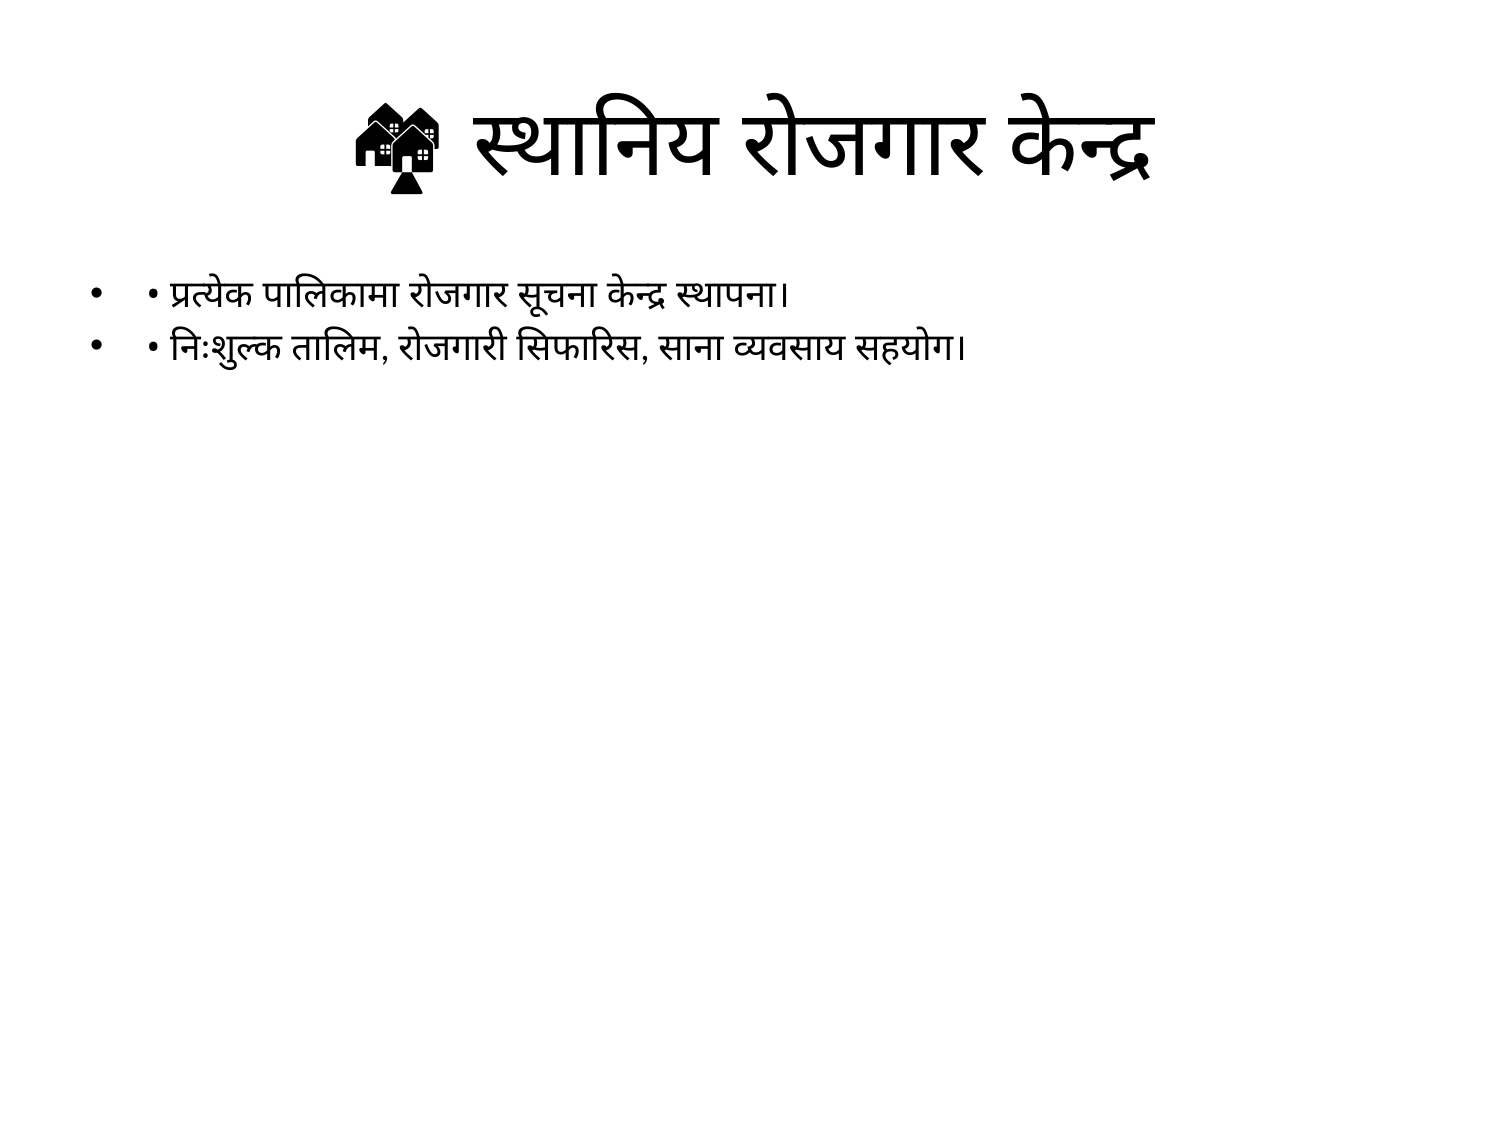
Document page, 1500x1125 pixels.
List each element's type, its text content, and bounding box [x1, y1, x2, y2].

title 🏘️ स्थानिय रोजगार केन्द्र [75, 45, 1425, 233]
list • प्रत्येक पालिकामा रोजगार सूचना केन्द्र स्थापना। • निःशुल्क तालिम, रोजगारी सिफारिस, साना व्यवसाय सहयोग। [75, 262, 1425, 1005]
